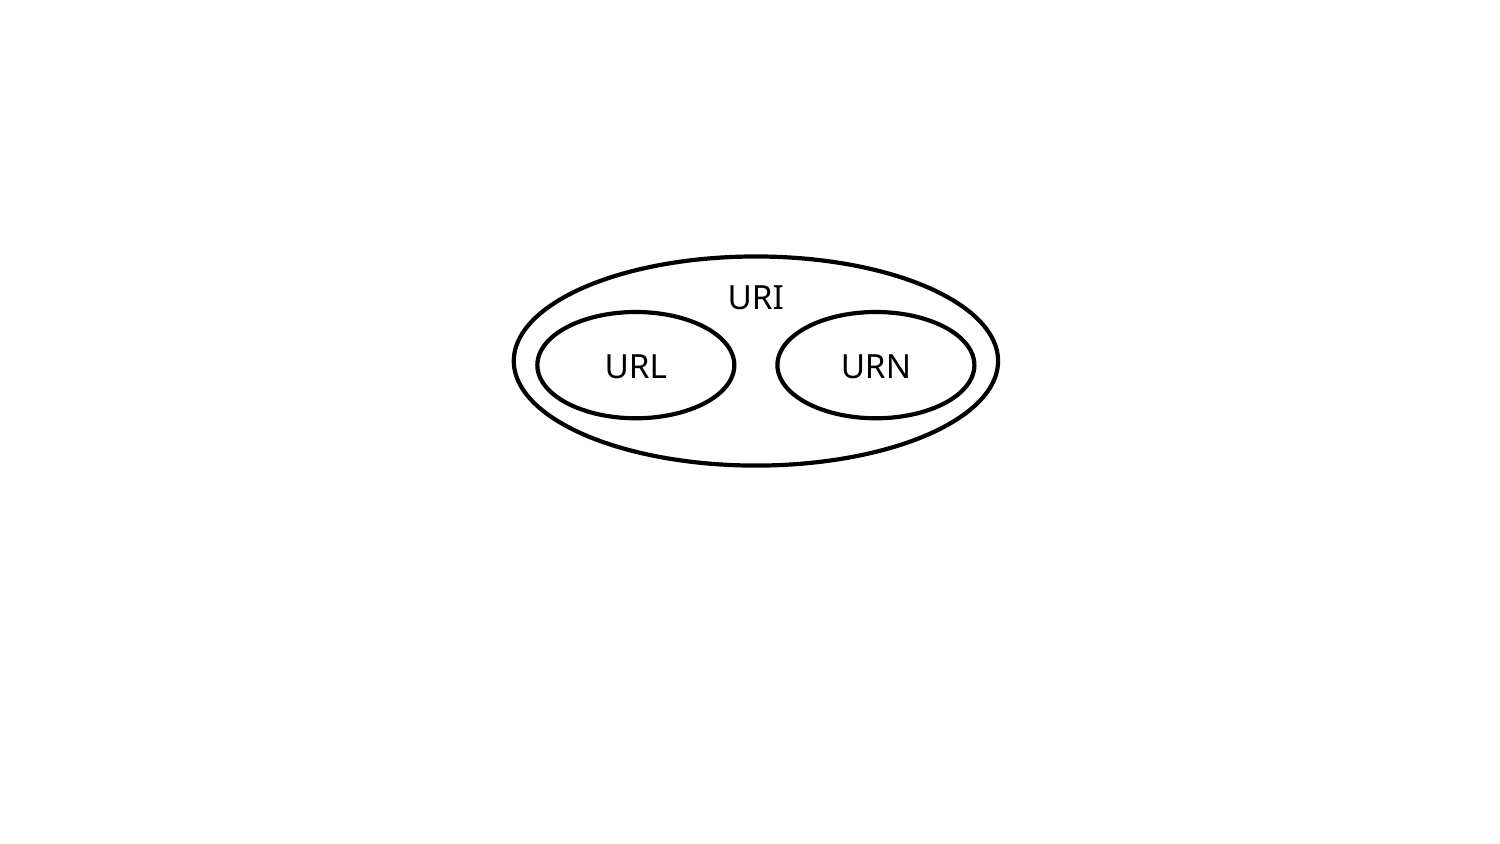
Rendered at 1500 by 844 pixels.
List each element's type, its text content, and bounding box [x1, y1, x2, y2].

text_box [511, 254, 1001, 468]
text_box URI [713, 269, 799, 324]
text_box URL [535, 309, 737, 421]
text_box URN [775, 309, 977, 421]
